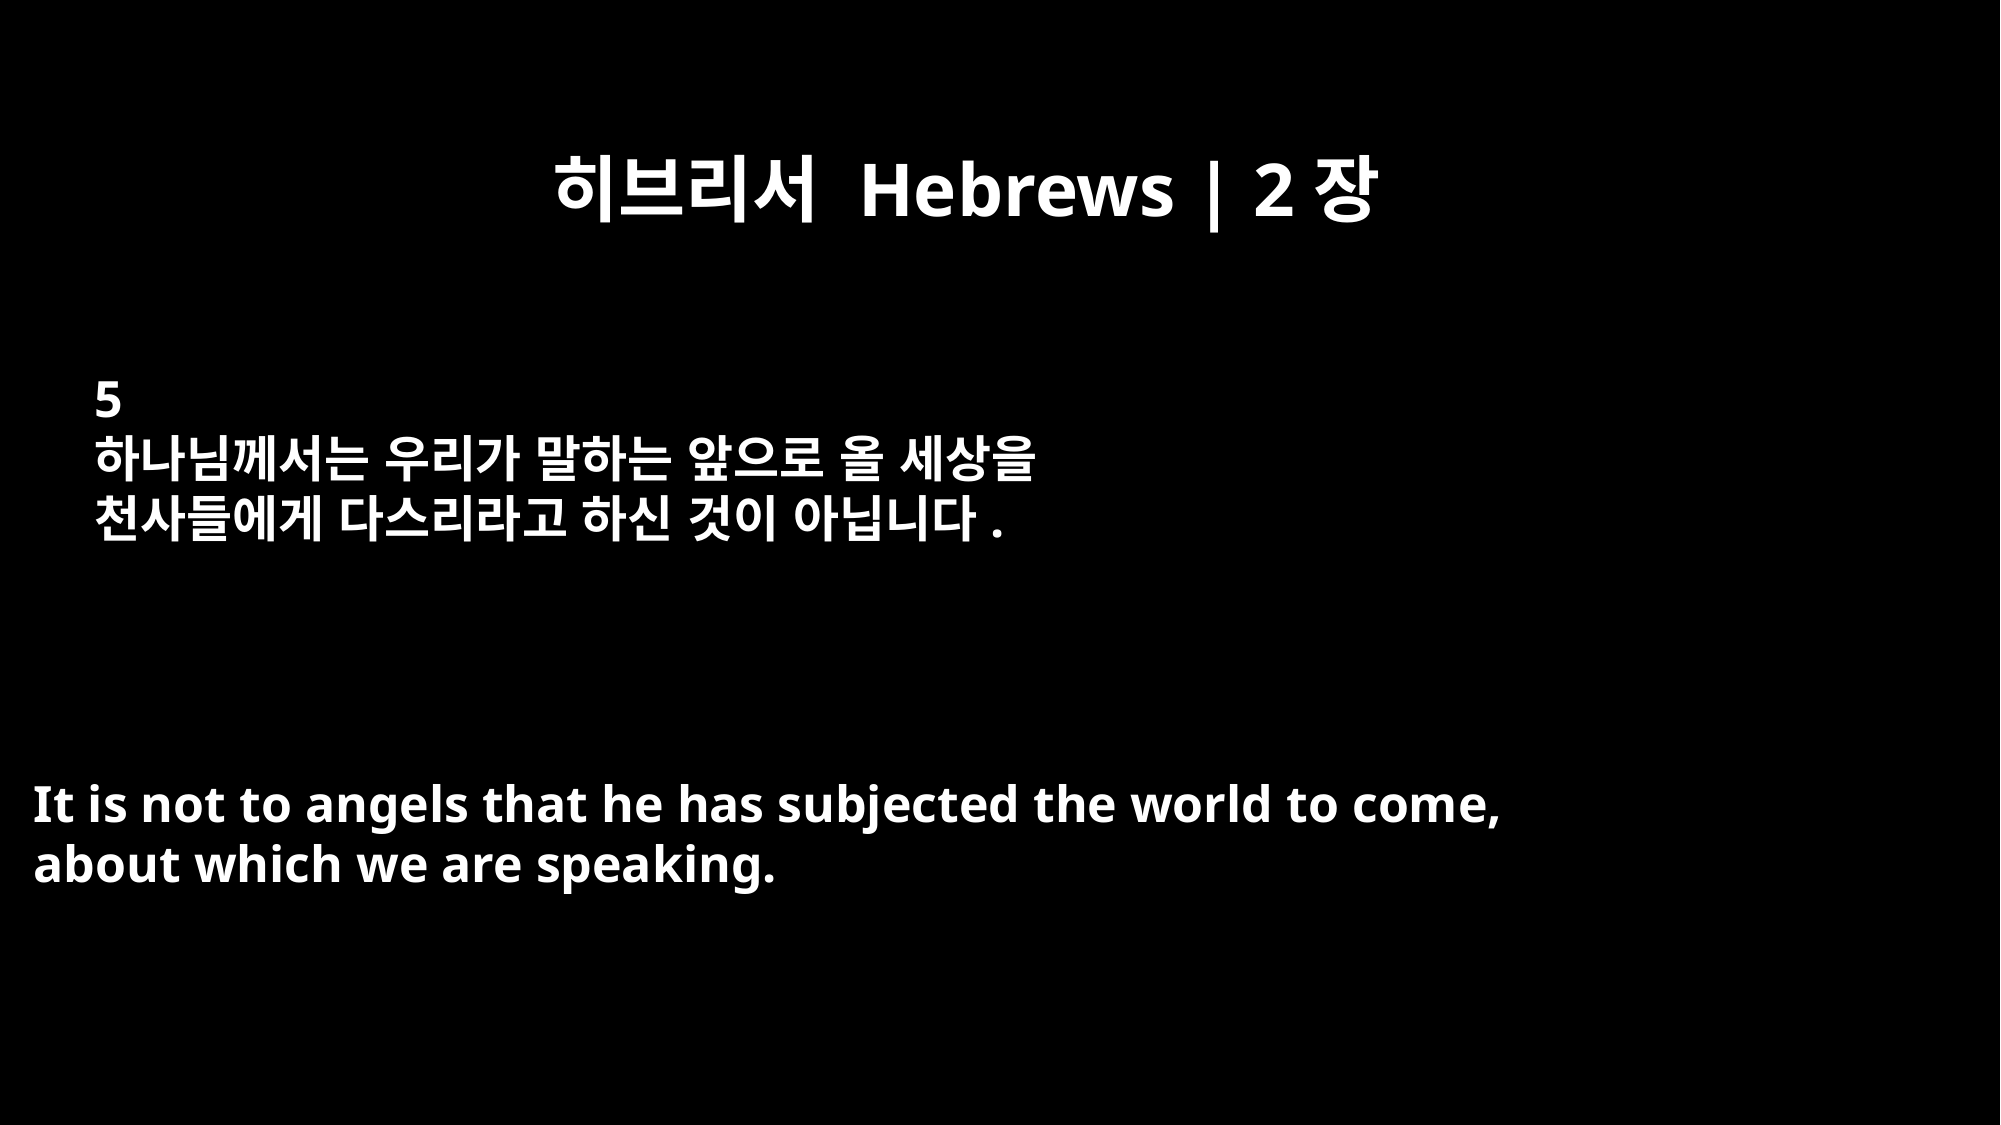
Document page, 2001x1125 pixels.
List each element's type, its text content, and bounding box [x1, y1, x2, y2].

text_box 히브리서 Hebrews | 2장 [536, 136, 1396, 239]
text_box 5 하나님께서는 우리가 말하는 앞으로 올 세상을 천사들에게 다스리라고 하신 것이 아닙니다. [79, 359, 1068, 555]
text_box It is not to angels that he has subjected the world to come, about which we are speaking. [18, 764, 1531, 900]
